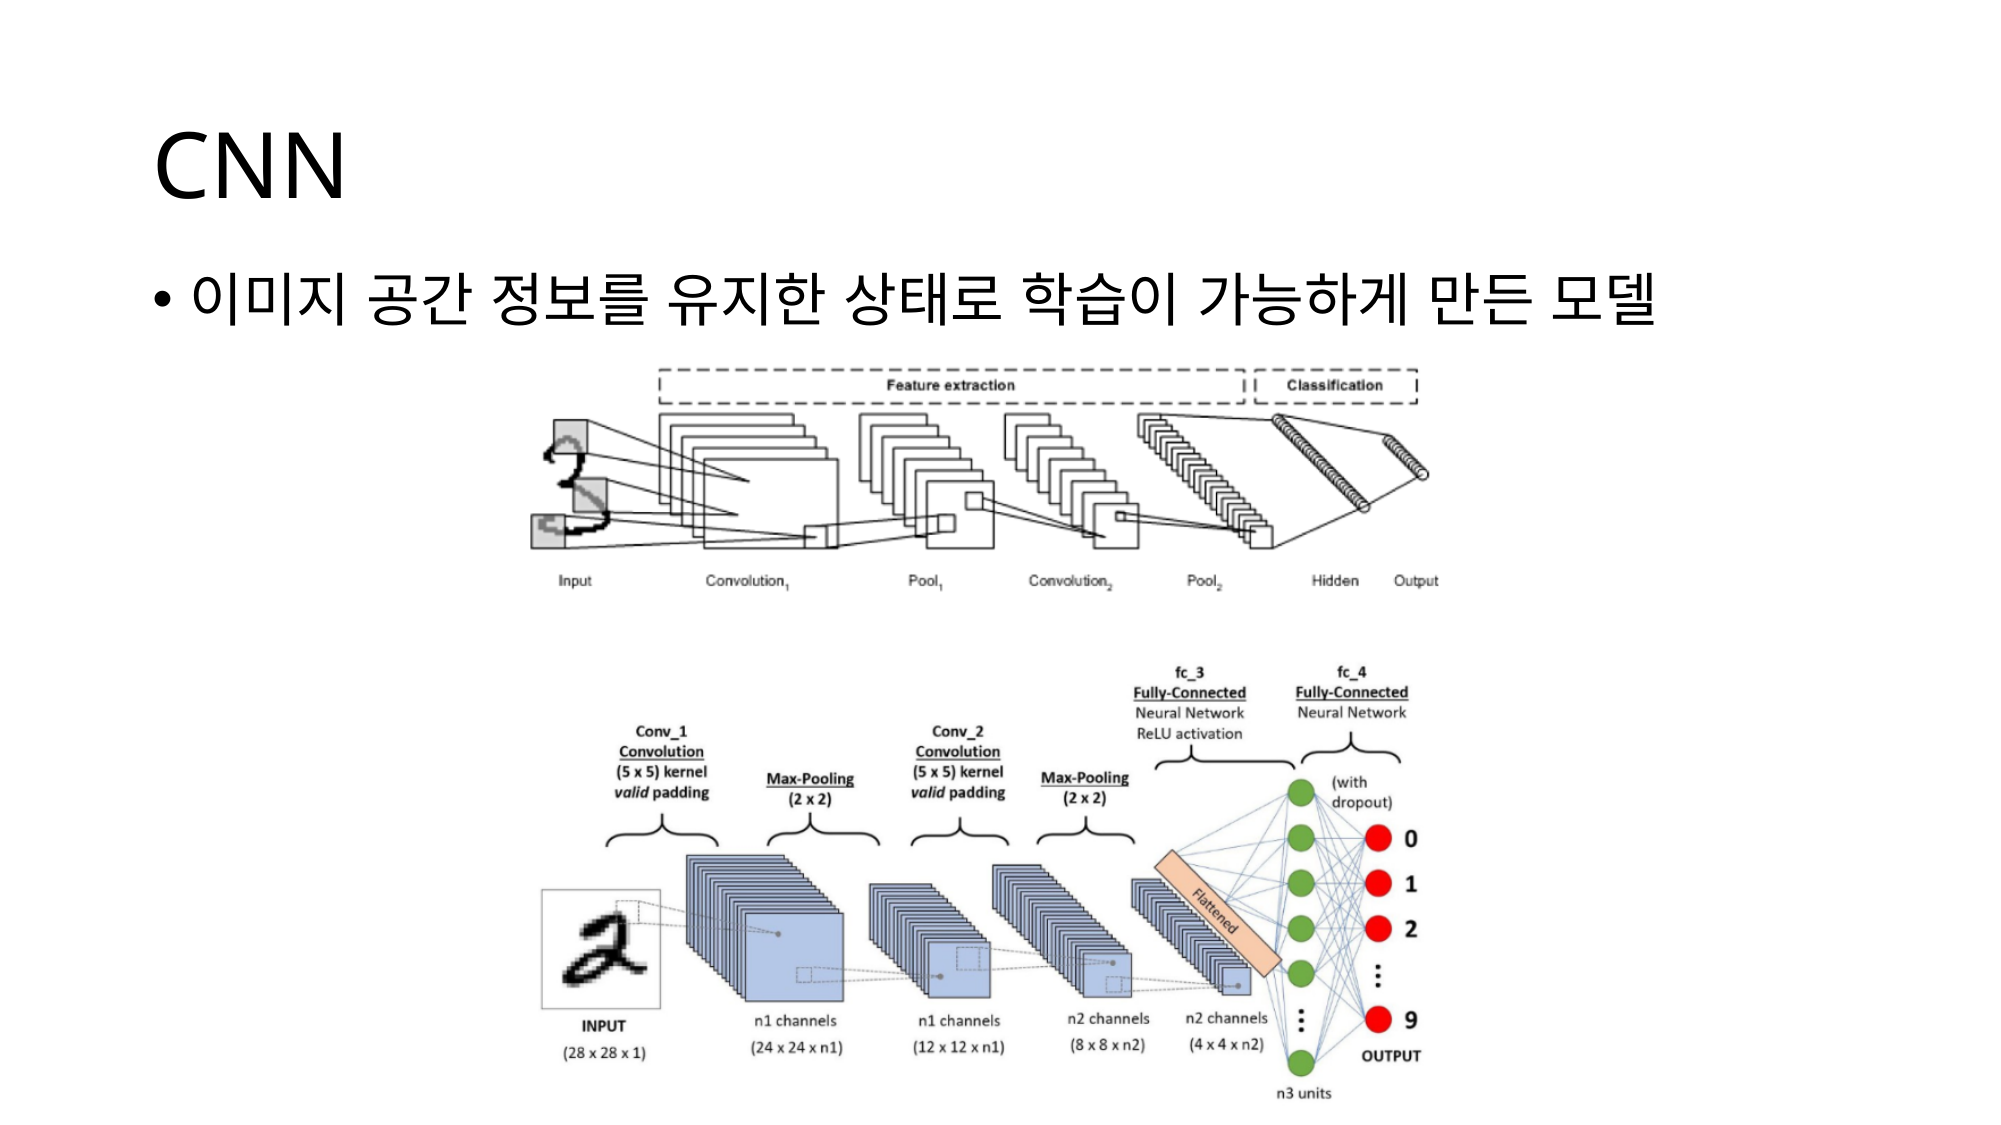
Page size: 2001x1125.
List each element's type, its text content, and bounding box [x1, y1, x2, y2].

list 이미지 공간 정보를 유지한 상태로 학습이 가능하게 만든 모델 [137, 263, 1863, 978]
title CNN [137, 59, 1863, 263]
picture [484, 334, 1460, 1125]
